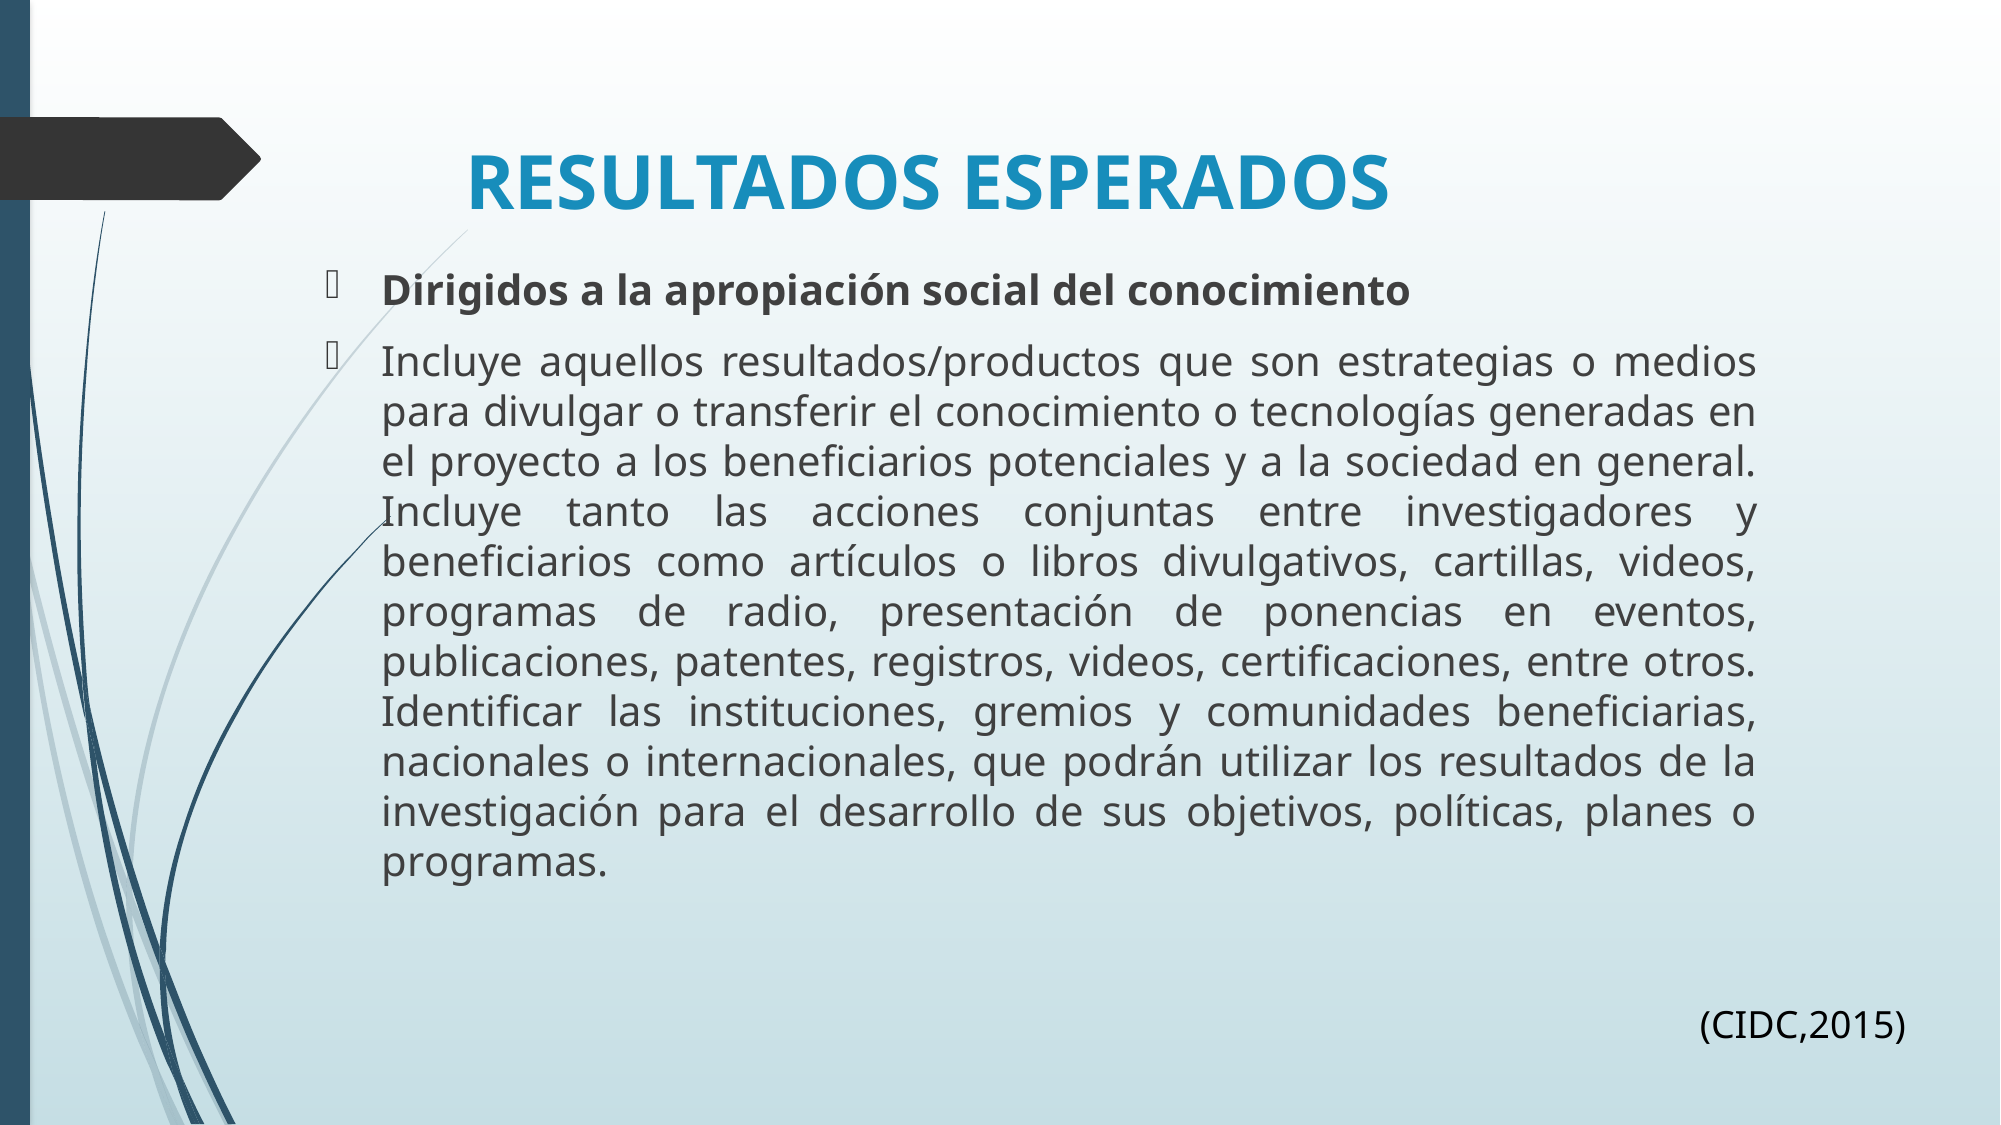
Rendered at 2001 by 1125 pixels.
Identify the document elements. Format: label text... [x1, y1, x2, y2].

list Dirigidos a la apropiación social del conocimiento Incluye aquellos resultados/productos que son estrategias o medios para divulgar o transferir el conocimiento o tecnologías generadas en el proyecto a los beneficiarios potenciales y a la sociedad en general. Incluye tanto las acciones conjuntas entre investigadores y beneficiarios como artículos o libros divulgativos, cartillas, videos, programas de radio, presentación de ponencias en eventos, publicaciones, patentes, registros, videos, certificaciones, entre otros. Identificar las instituciones, gremios y comunidades beneficiarias, nacionales o internacionales, que podrán utilizar los resultados de la investigación para el desarrollo de sus objetivos, políticas, planes o programas. [310, 256, 1773, 877]
text_box resultados esperados [450, 127, 1913, 338]
text_box (CIDC,2015) [1685, 993, 2000, 1054]
